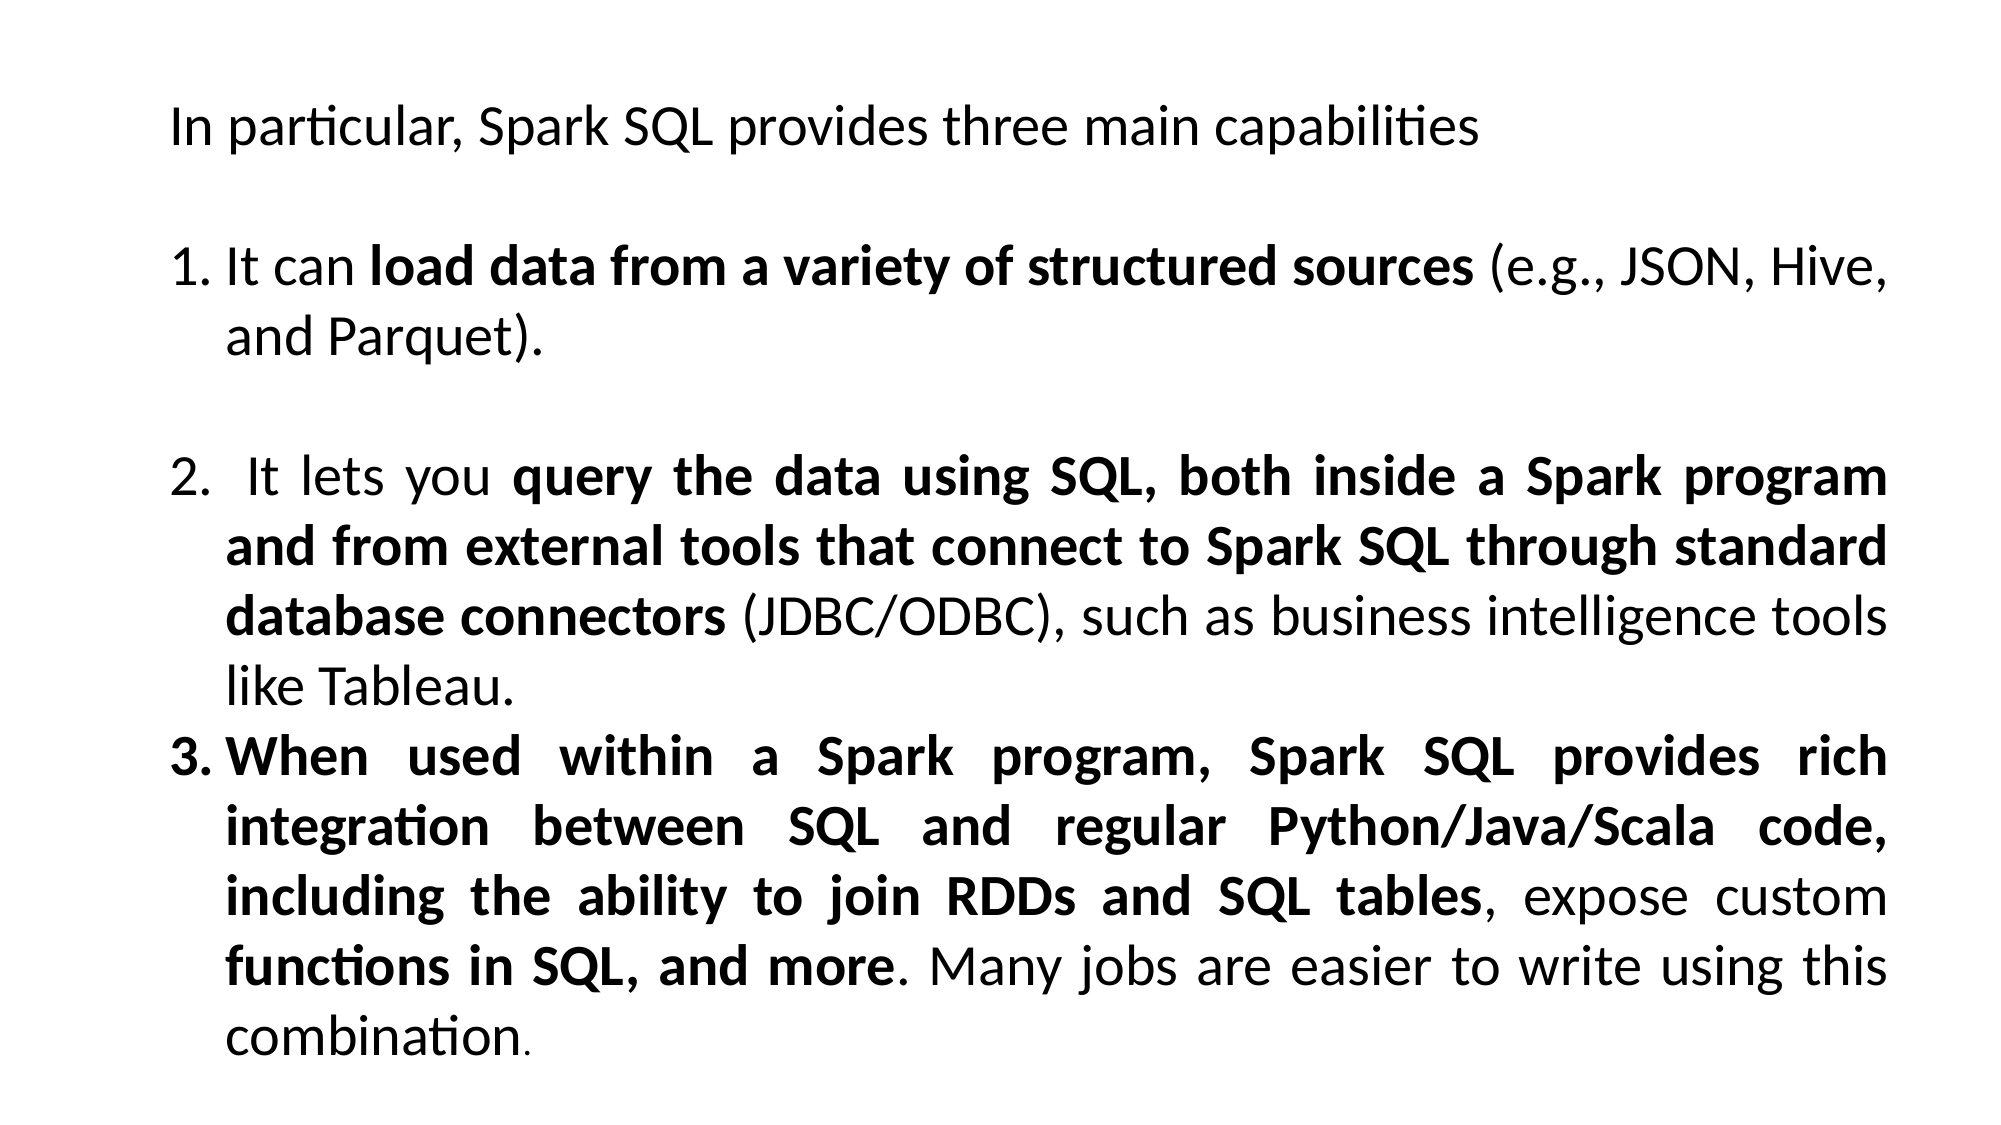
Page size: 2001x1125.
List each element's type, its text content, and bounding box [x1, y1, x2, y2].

text_box In particular, Spark SQL provides three main capabilities It can load data from a variety of structured sources (e.g., JSON, Hive, and Parquet). It lets you query the data using SQL, both inside a Spark program and from external tools that connect to Spark SQL through standard database connectors (JDBC/ODBC), such as business intelligence tools like Tableau. When used within a Spark program, Spark SQL provides rich integration between SQL and regular Python/Java/Scala code, including the ability to join RDDs and SQL tables, expose custom functions in SQL, and more. Many jobs are easier to write using this combination. [154, 79, 1905, 1075]
